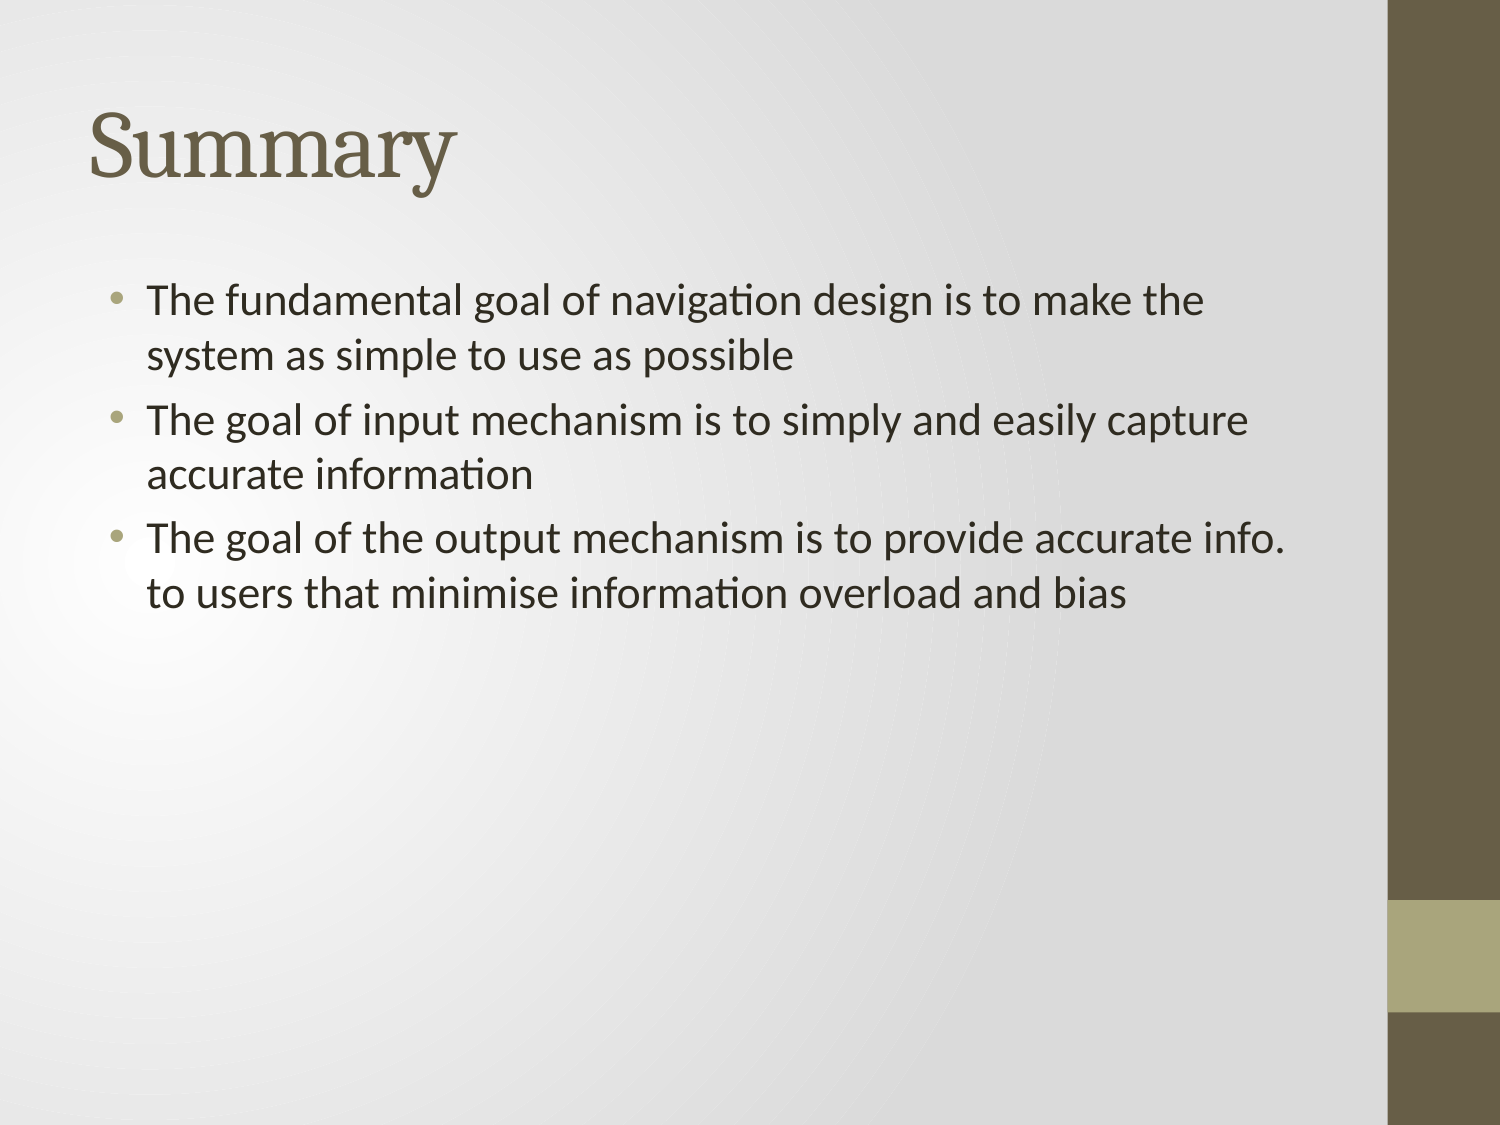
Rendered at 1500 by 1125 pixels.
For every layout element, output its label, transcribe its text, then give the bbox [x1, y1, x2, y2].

list The fundamental goal of navigation design is to make the system as simple to use as possible The goal of input mechanism is to simply and easily capture accurate information The goal of the output mechanism is to provide accurate info. to users that minimise information overload and bias [75, 262, 1325, 1050]
title Summary [75, 45, 1325, 233]
